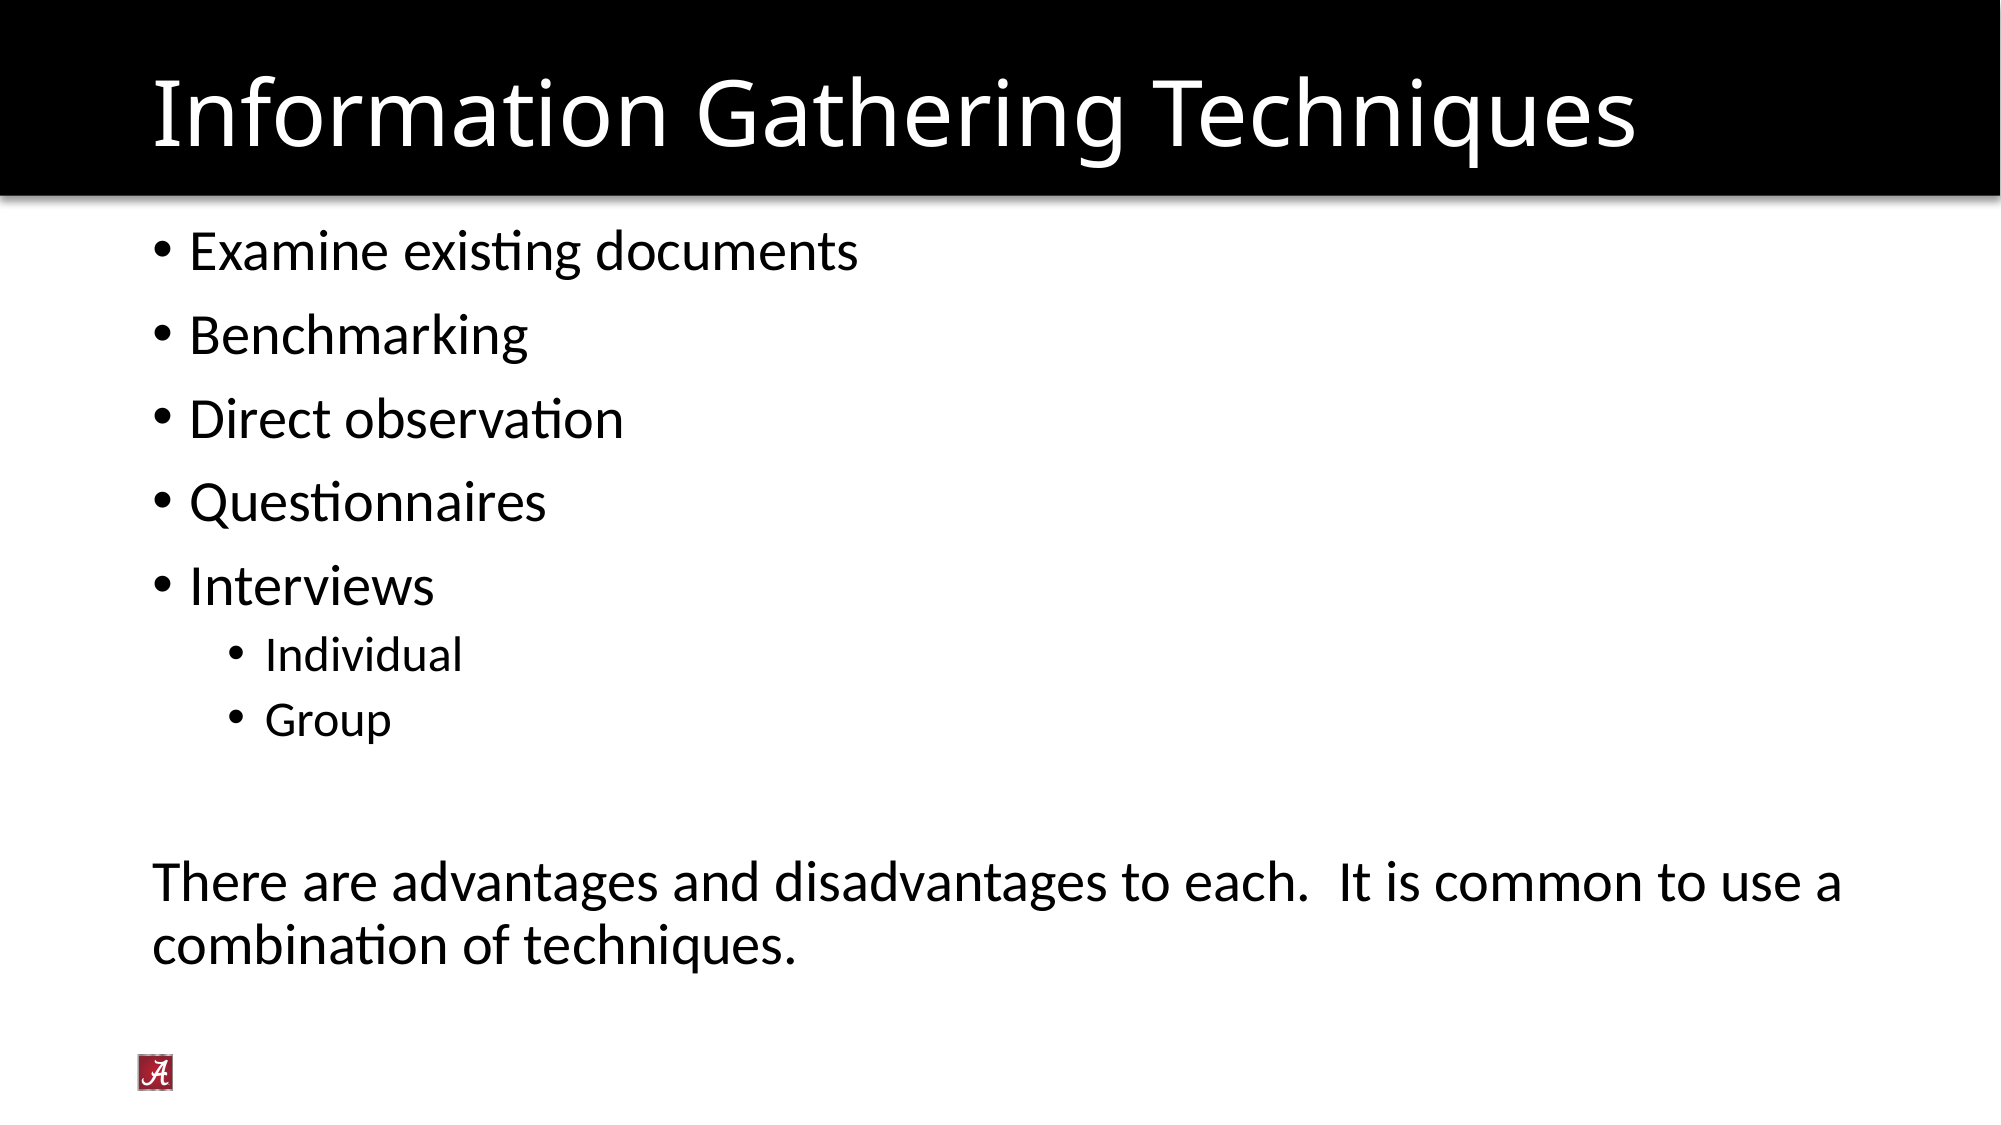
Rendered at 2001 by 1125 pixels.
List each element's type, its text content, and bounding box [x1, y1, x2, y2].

title Information Gathering Techniques [137, 59, 1863, 196]
list Examine existing documents Benchmarking Direct observation Questionnaires Interviews Individual Group There are advantages and disadvantages to each. It is common to use a combination of techniques. [137, 212, 1863, 1014]
